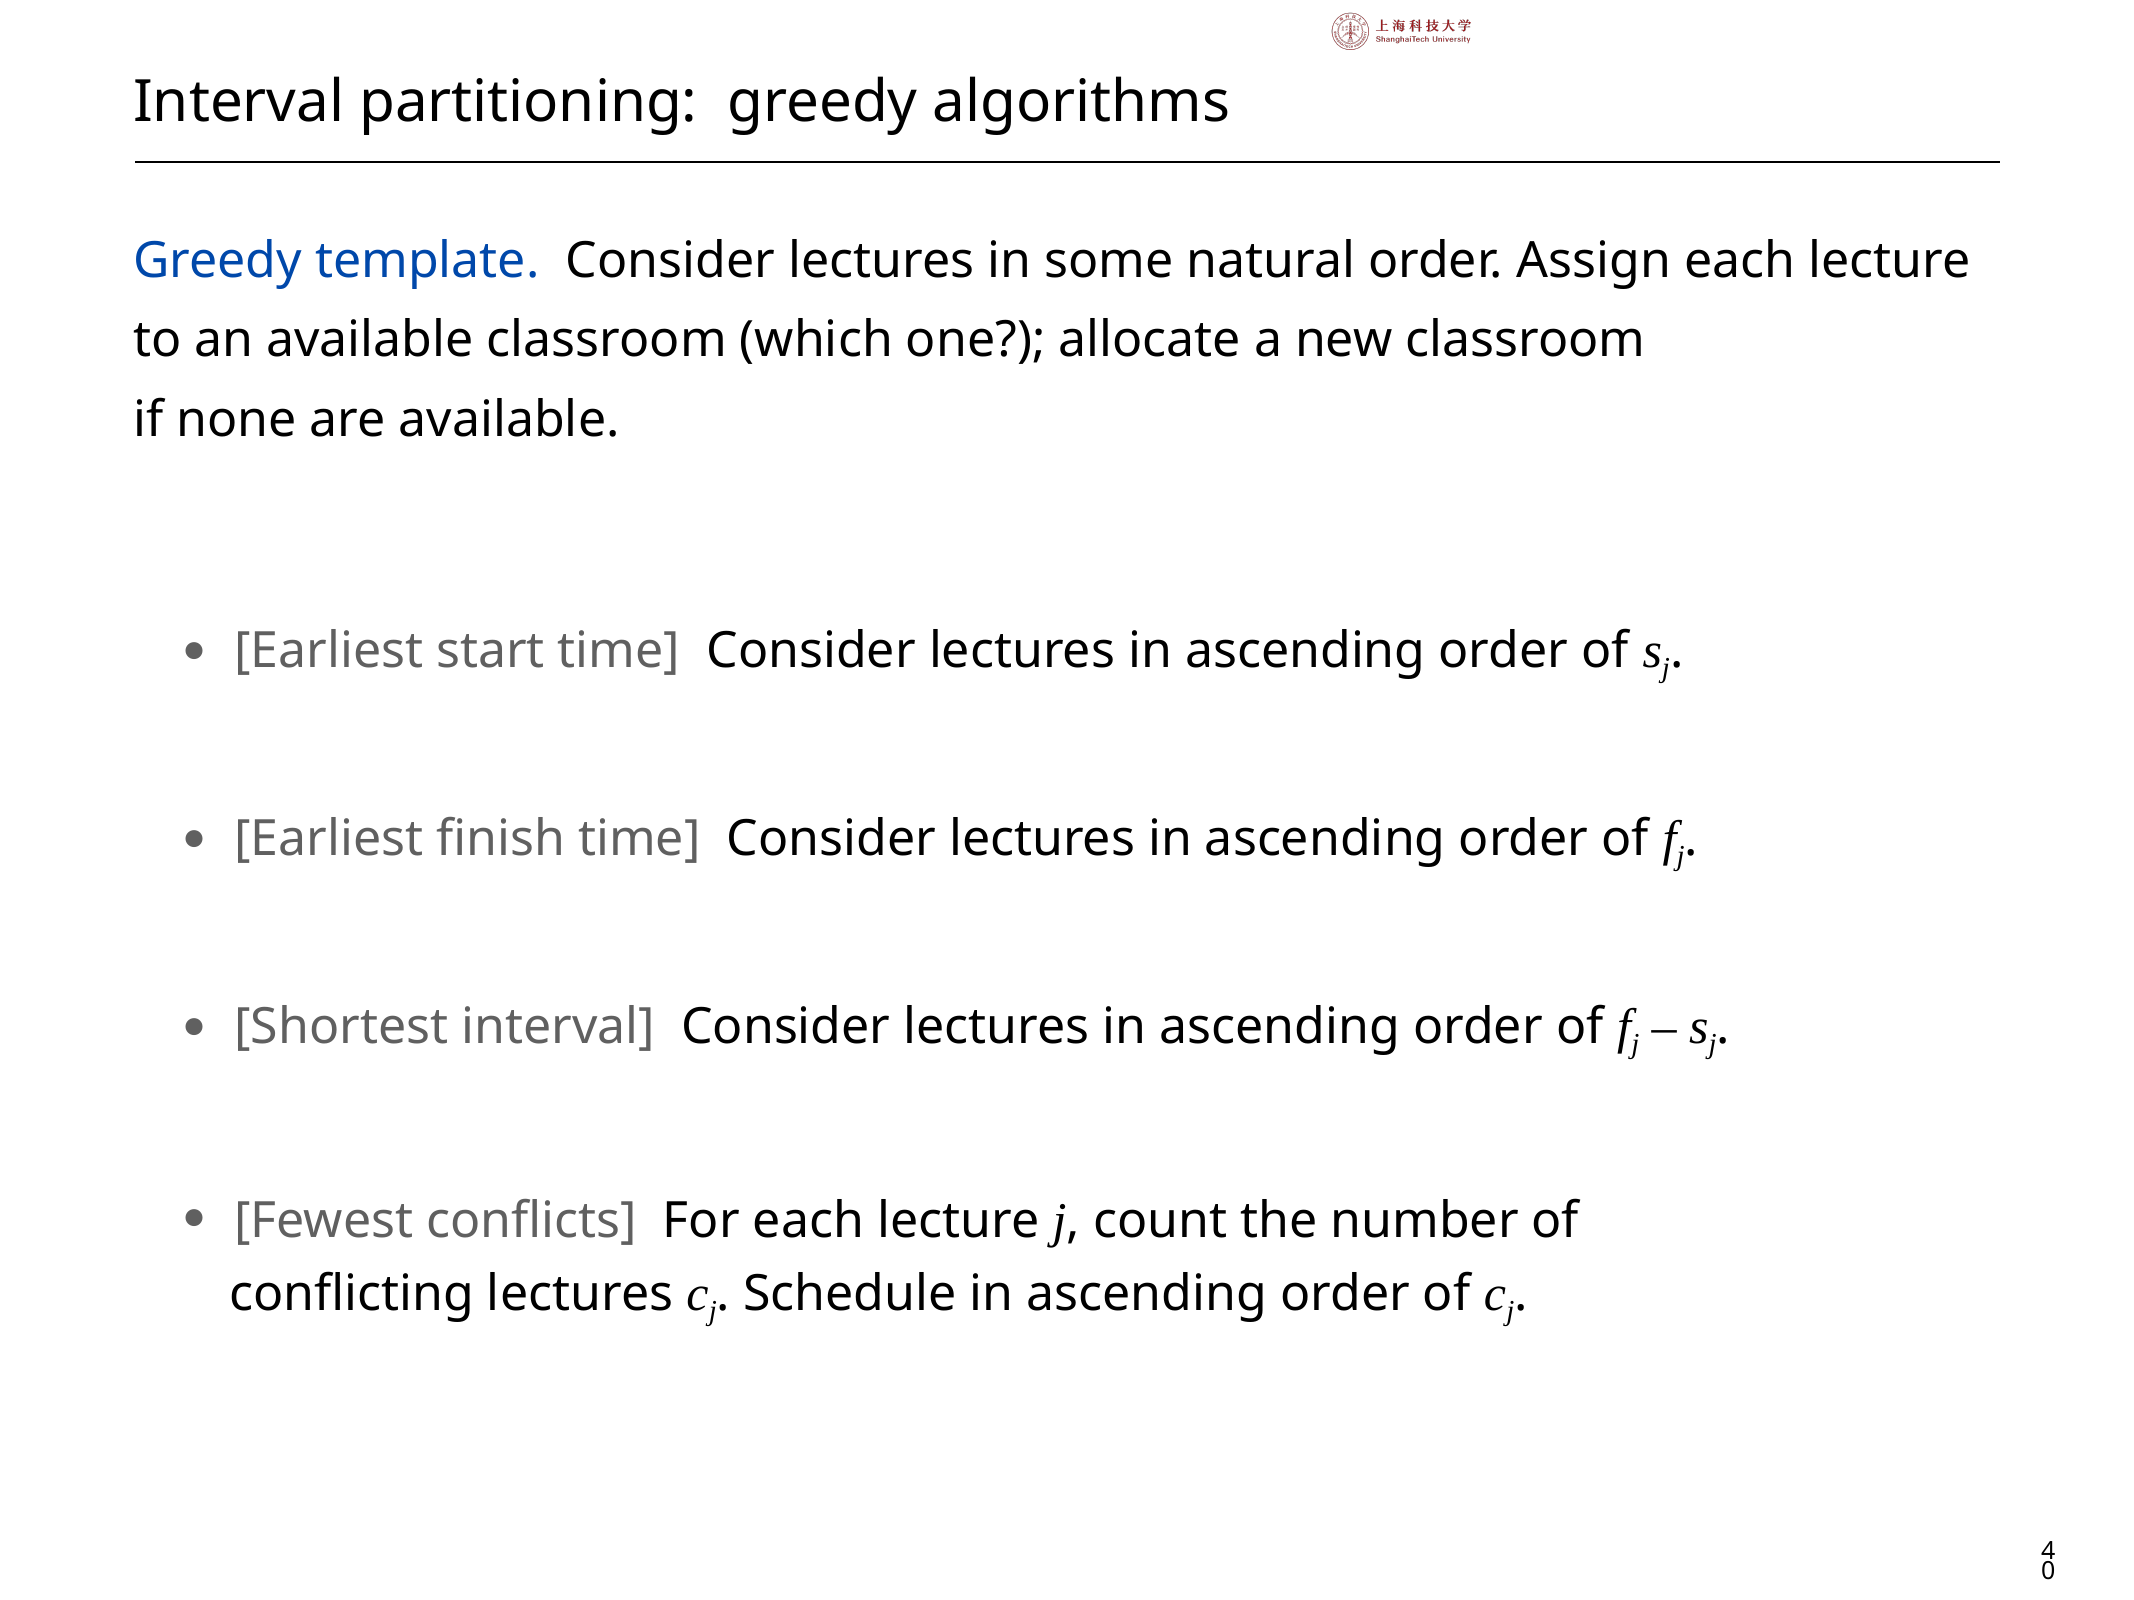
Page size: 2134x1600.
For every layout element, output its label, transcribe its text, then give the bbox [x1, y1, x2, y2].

list Greedy template. Consider lectures in some natural order. Assign each lecture to an available classroom (which one?); allocate a new classroom if none are available. [Earliest start time] Consider lectures in ascending order of sj. [Earliest finish time] Consider lectures in ascending order of fj. [Shortest interval] Consider lectures in ascending order of fj – sj. [Fewest conflicts] For each lecture j, count the number of conflicting lectures cj. Schedule in ascending order of cj. [132, 207, 2001, 1551]
title Interval partitioning: greedy algorithms [132, 0, 2001, 134]
picture [1327, 0, 1478, 109]
slide_number 40 [2034, 1532, 2066, 1570]
